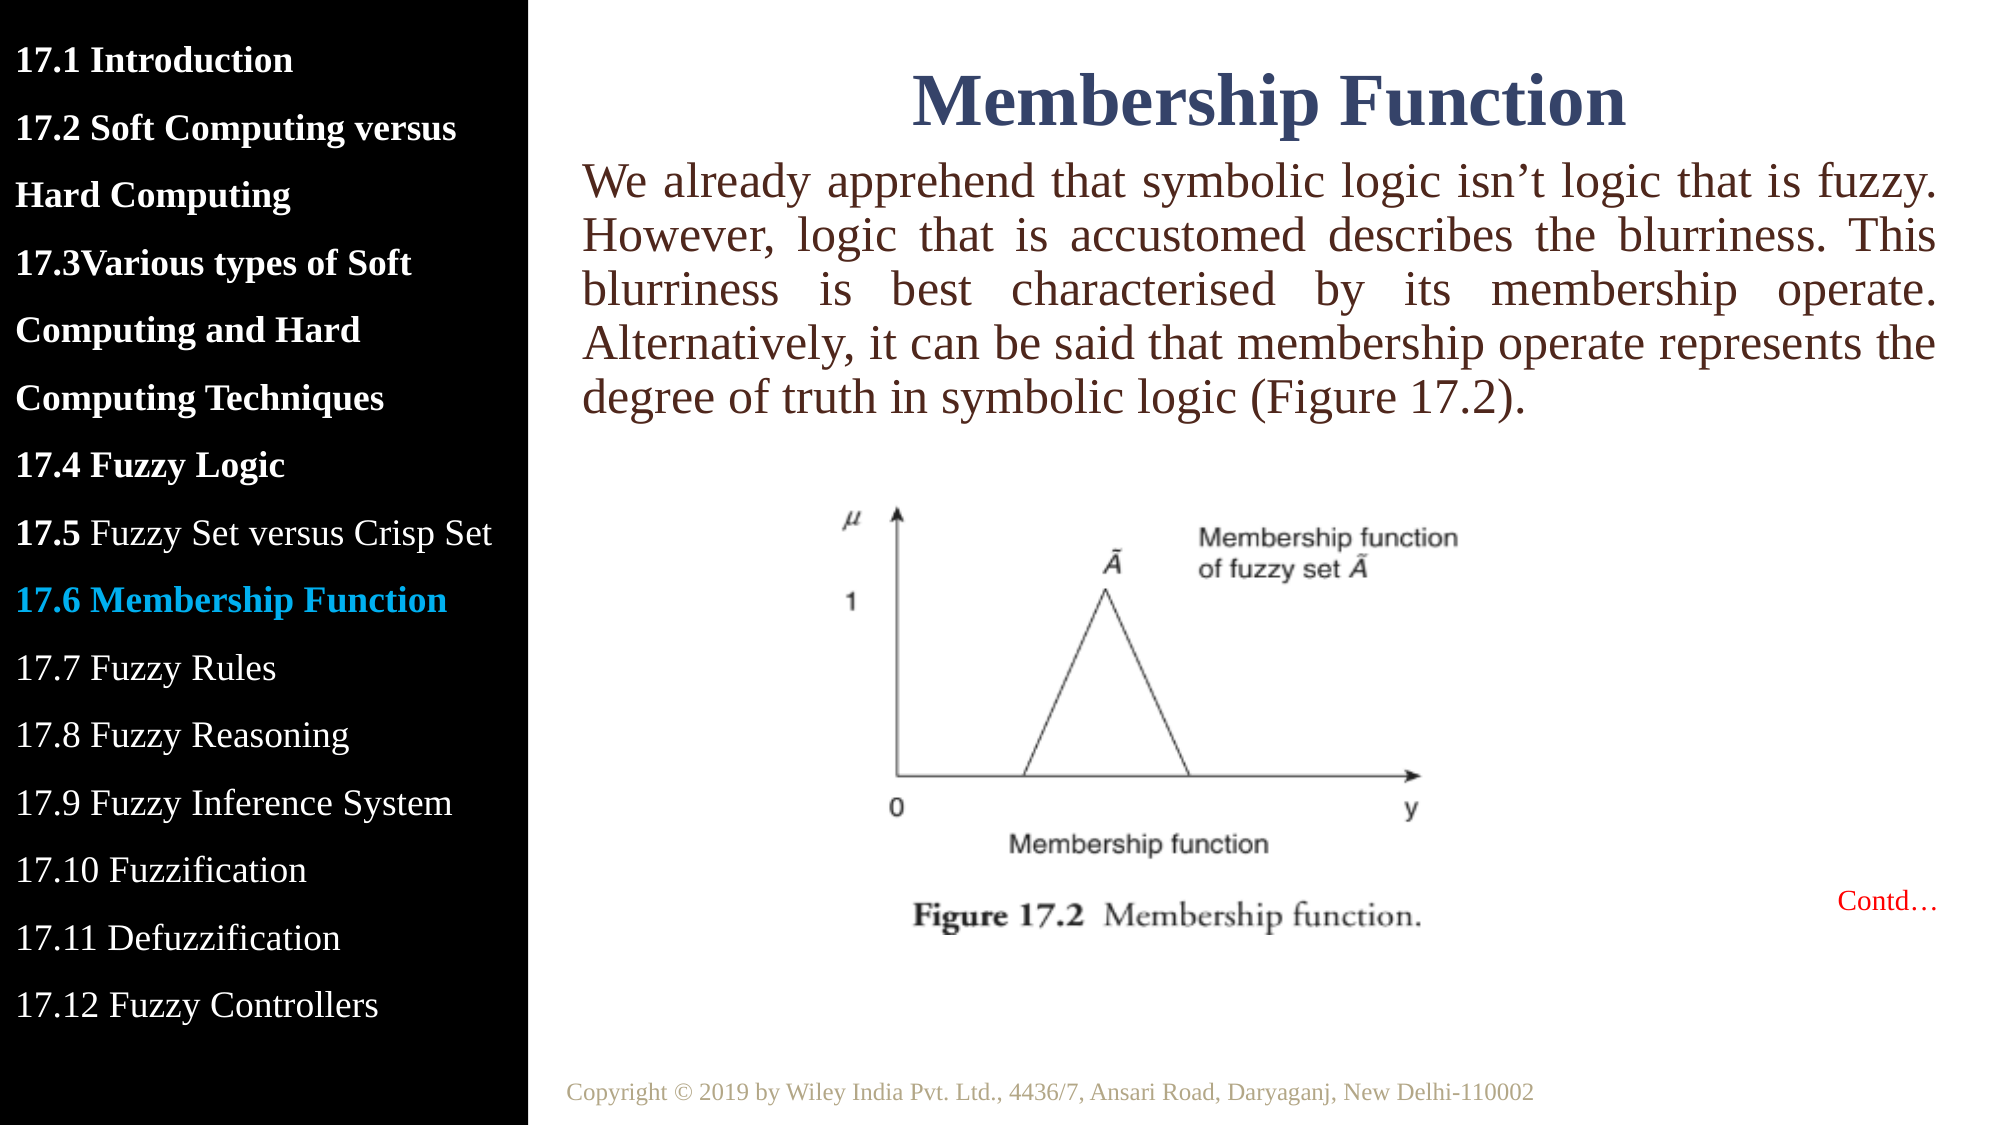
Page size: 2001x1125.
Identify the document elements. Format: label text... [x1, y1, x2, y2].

footer Copyright © 2019 by Wiley India Pvt. Ltd., 4436/7, Ansari Road, Daryaganj, New Delhi-110002 [551, 1034, 1884, 1113]
text_box [0, 0, 529, 1125]
list Membership Function We already apprehend that symbolic logic isn’t logic that is fuzzy. However, logic that is accustomed describes the blurriness. This blurriness is best characterised by its membership operate. Alternatively, it can be said that membership operate represents the degree of truth in symbolic logic (Figure 17.2). Contd… [567, 53, 1954, 1025]
picture [819, 502, 1468, 936]
text_box 17.1 Introduction 17.2 Soft Computing versus Hard Computing 17.3Various types of Soft Computing and Hard Computing Techniques 17.4 Fuzzy Logic 17.5 Fuzzy Set versus Crisp Set 17.6 Membership Function 17.7 Fuzzy Rules 17.8 Fuzzy Reasoning 17.9 Fuzzy Inference System 17.10 Fuzzification 17.11 Defuzzification 17.12 Fuzzy Controllers [0, 5, 528, 1033]
